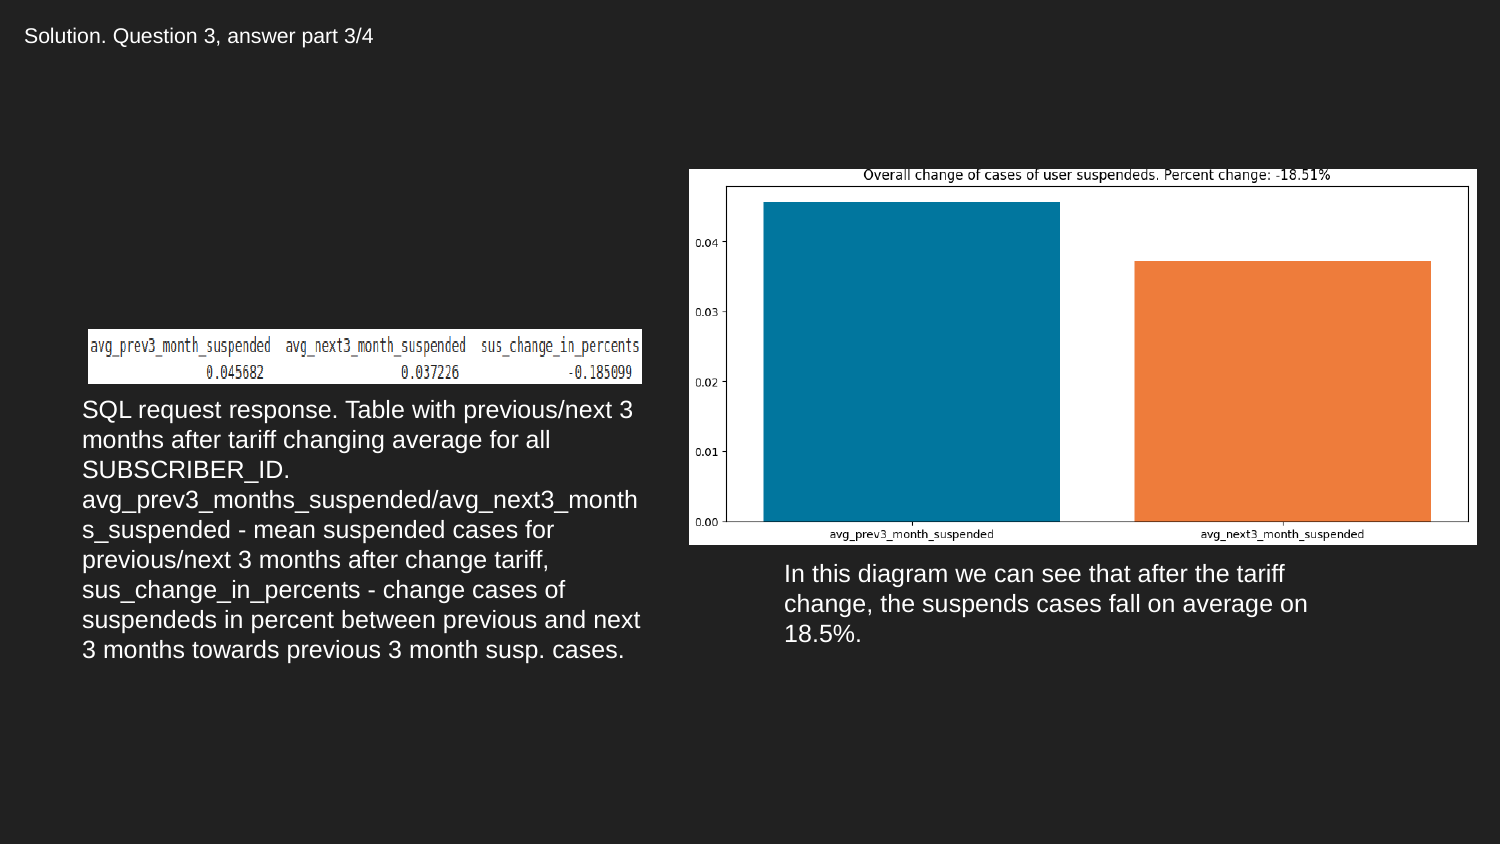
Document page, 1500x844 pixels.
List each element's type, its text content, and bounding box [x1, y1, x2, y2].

title Solution. Question 3, answer part 3/4 [9, 7, 689, 64]
text_box SQL request response. Table with previous/next 3 months after tariff changing average for all SUBSCRIBER_ID. avg_prev3_months_suspended/avg_next3_months_suspended - mean suspended cases for previous/next 3 months after change tariff, sus_change_in_percents - change cases of suspendeds in percent between previous and next 3 months towards previous 3 month susp. cases. [67, 378, 664, 679]
text_box In this diagram we can see that after the tariff change, the suspends cases fall on average on 18.5%. [769, 554, 1397, 663]
picture [88, 328, 642, 385]
picture [689, 168, 1477, 545]
